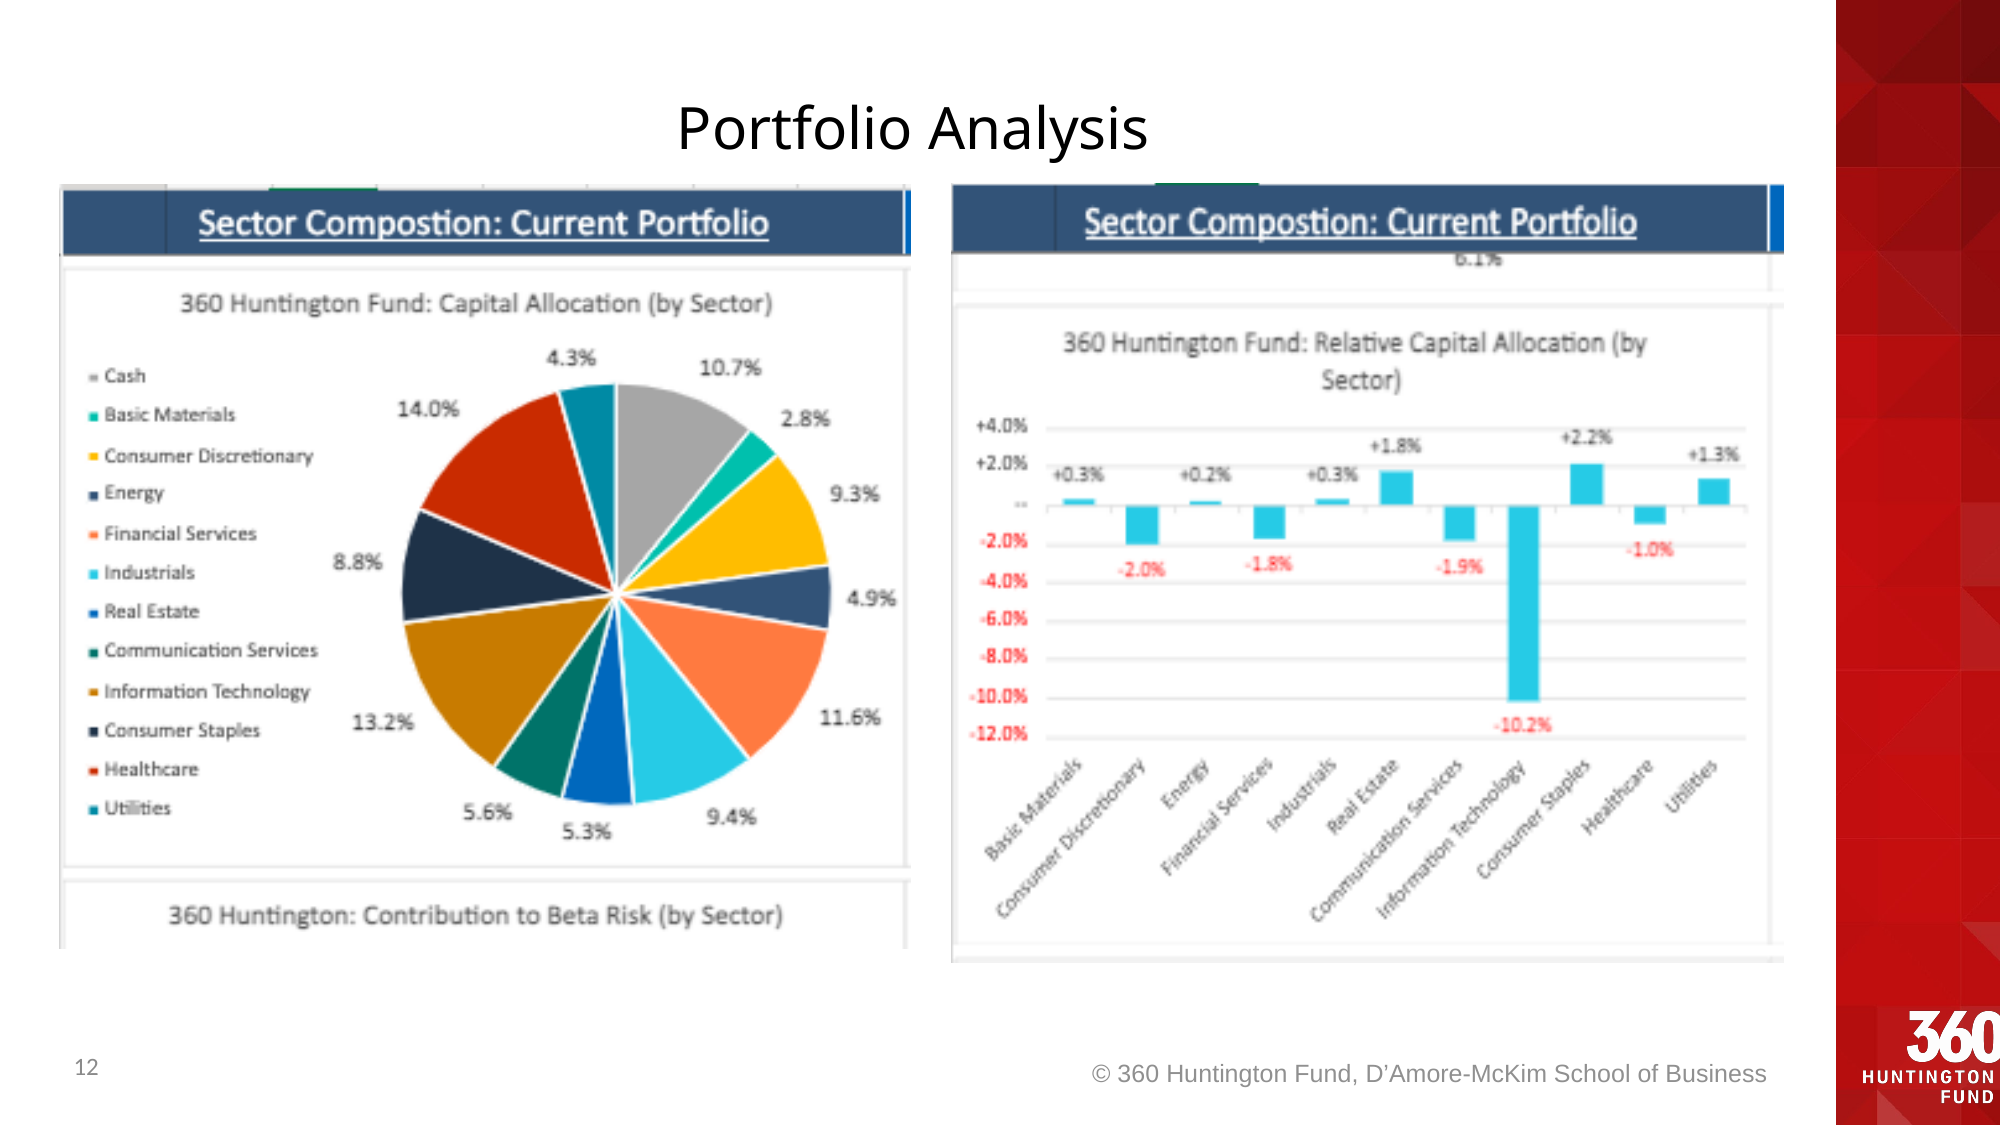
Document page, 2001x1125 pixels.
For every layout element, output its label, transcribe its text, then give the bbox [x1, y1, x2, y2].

slide_number 12 [58, 1042, 509, 1103]
picture [1836, 0, 2000, 1125]
footer © 360 Huntington Fund, D’Amore-McKim School of Business [583, 1042, 1784, 1103]
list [59, 184, 911, 949]
picture [951, 183, 1784, 963]
title Portfolio Analysis [58, 52, 1784, 209]
